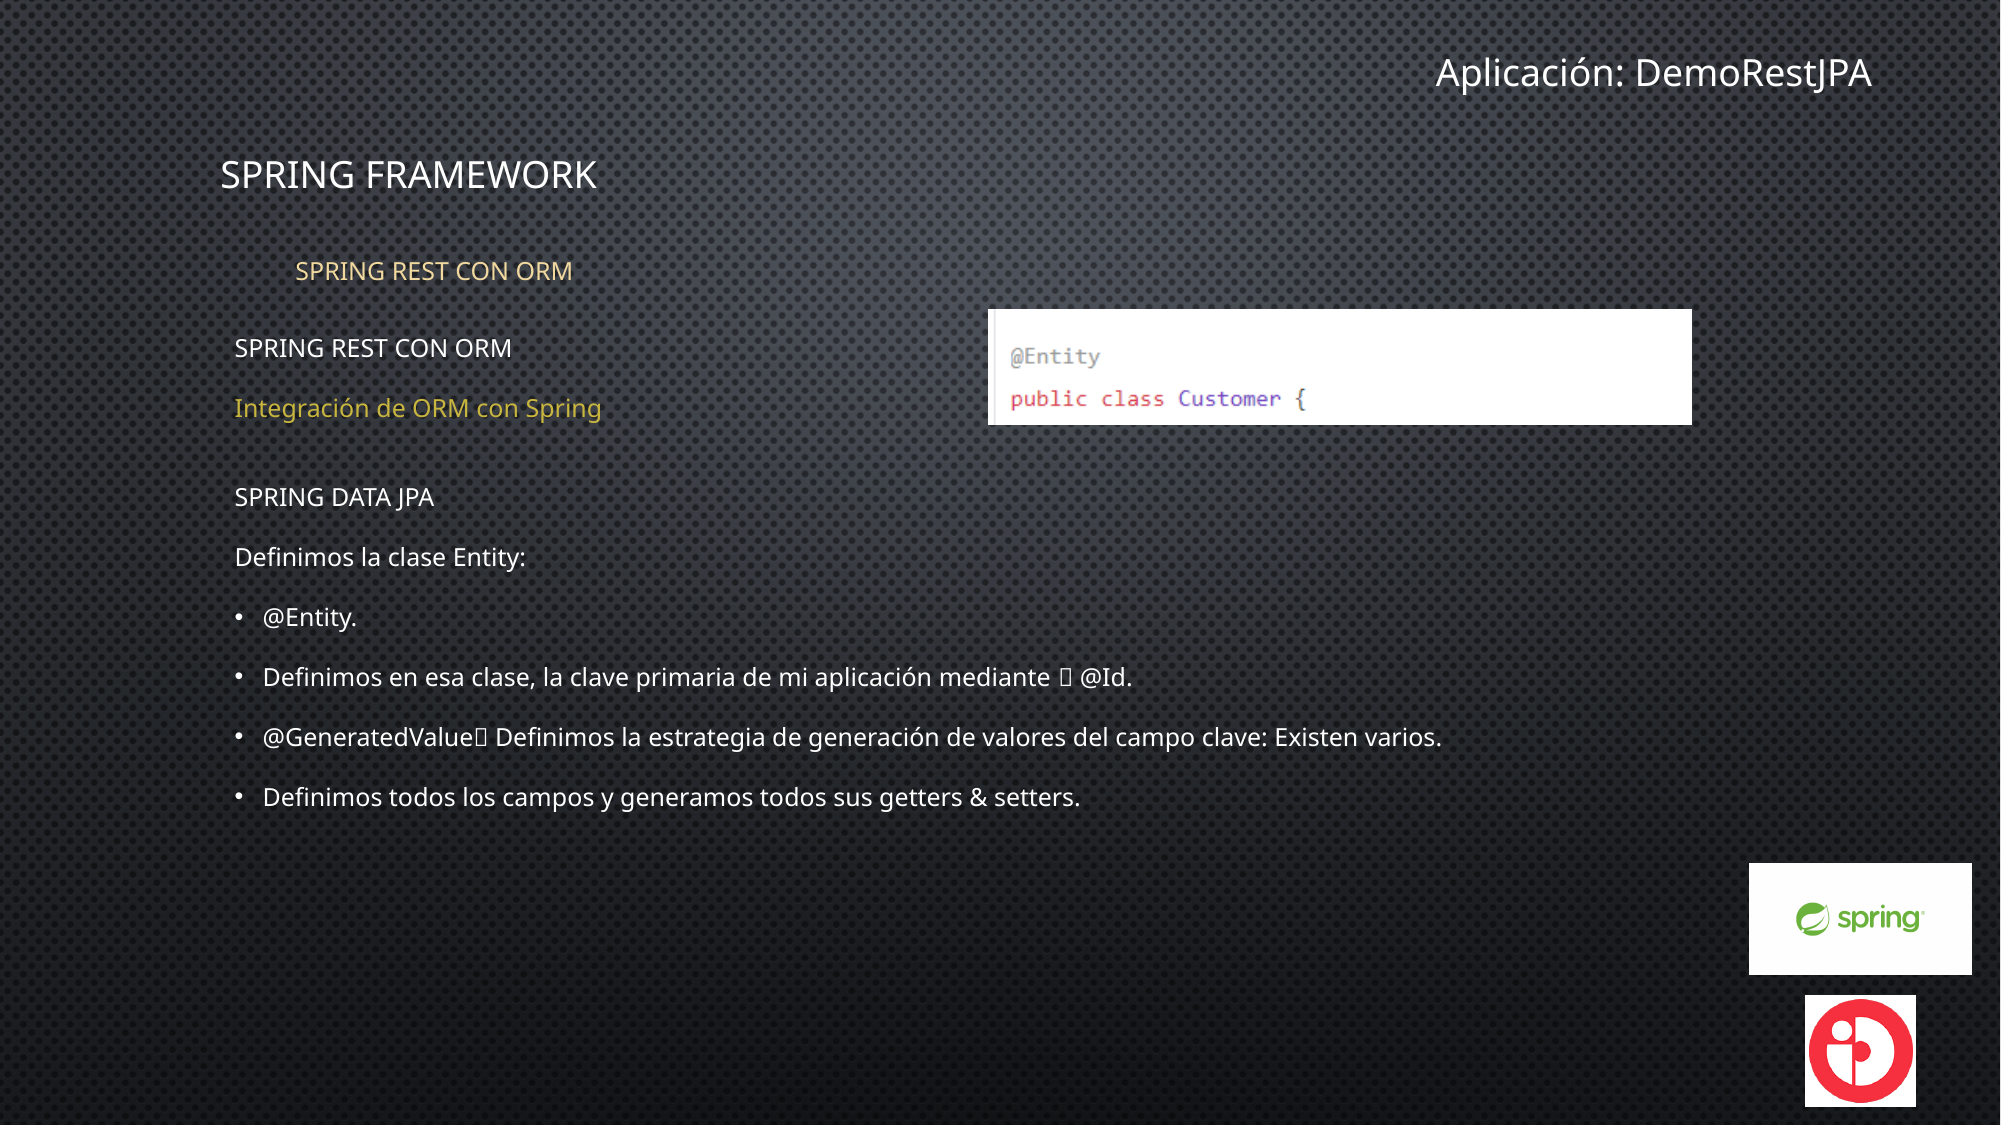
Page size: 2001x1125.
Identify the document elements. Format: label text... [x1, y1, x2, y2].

text_box Aplicación: DemoRestJPA [1345, 41, 2000, 102]
picture [1804, 995, 1917, 1107]
picture [988, 309, 1693, 426]
text_box SPRING FRAMEWORK SPRING REST CON ORM [205, 143, 1696, 473]
picture [1749, 863, 1972, 975]
text_box SPRING REST CON ORM Integración de ORM con Spring SPRING DATA JPA Definimos la clase Entity: @Entity. Definimos en esa clase, la clave primaria de mi aplicación mediante  @Id. @GeneratedValue Definimos la estrategia de generación de valores del campo clave: Existen varios. Definimos todos los campos y generamos todos sus getters & setters. [144, 294, 1635, 1125]
